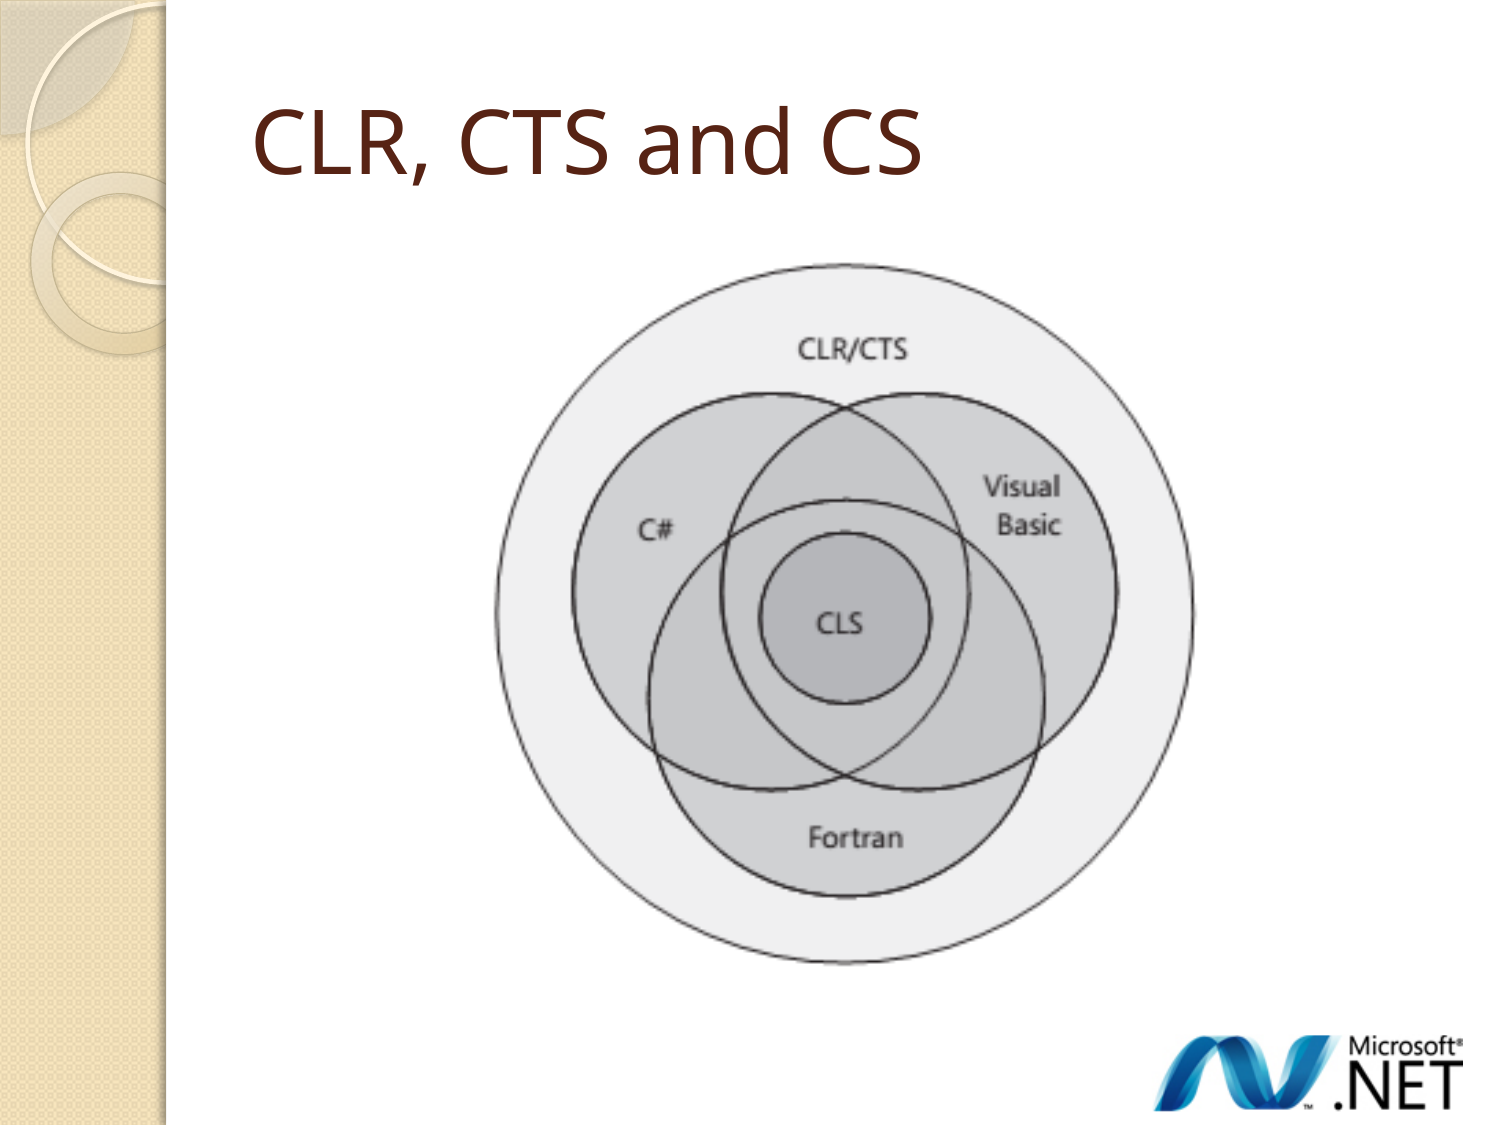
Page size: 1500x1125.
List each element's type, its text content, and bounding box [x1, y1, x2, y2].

title CLR, CTS and CS [235, 45, 1466, 233]
picture [1151, 1034, 1463, 1113]
picture [369, 233, 1332, 983]
